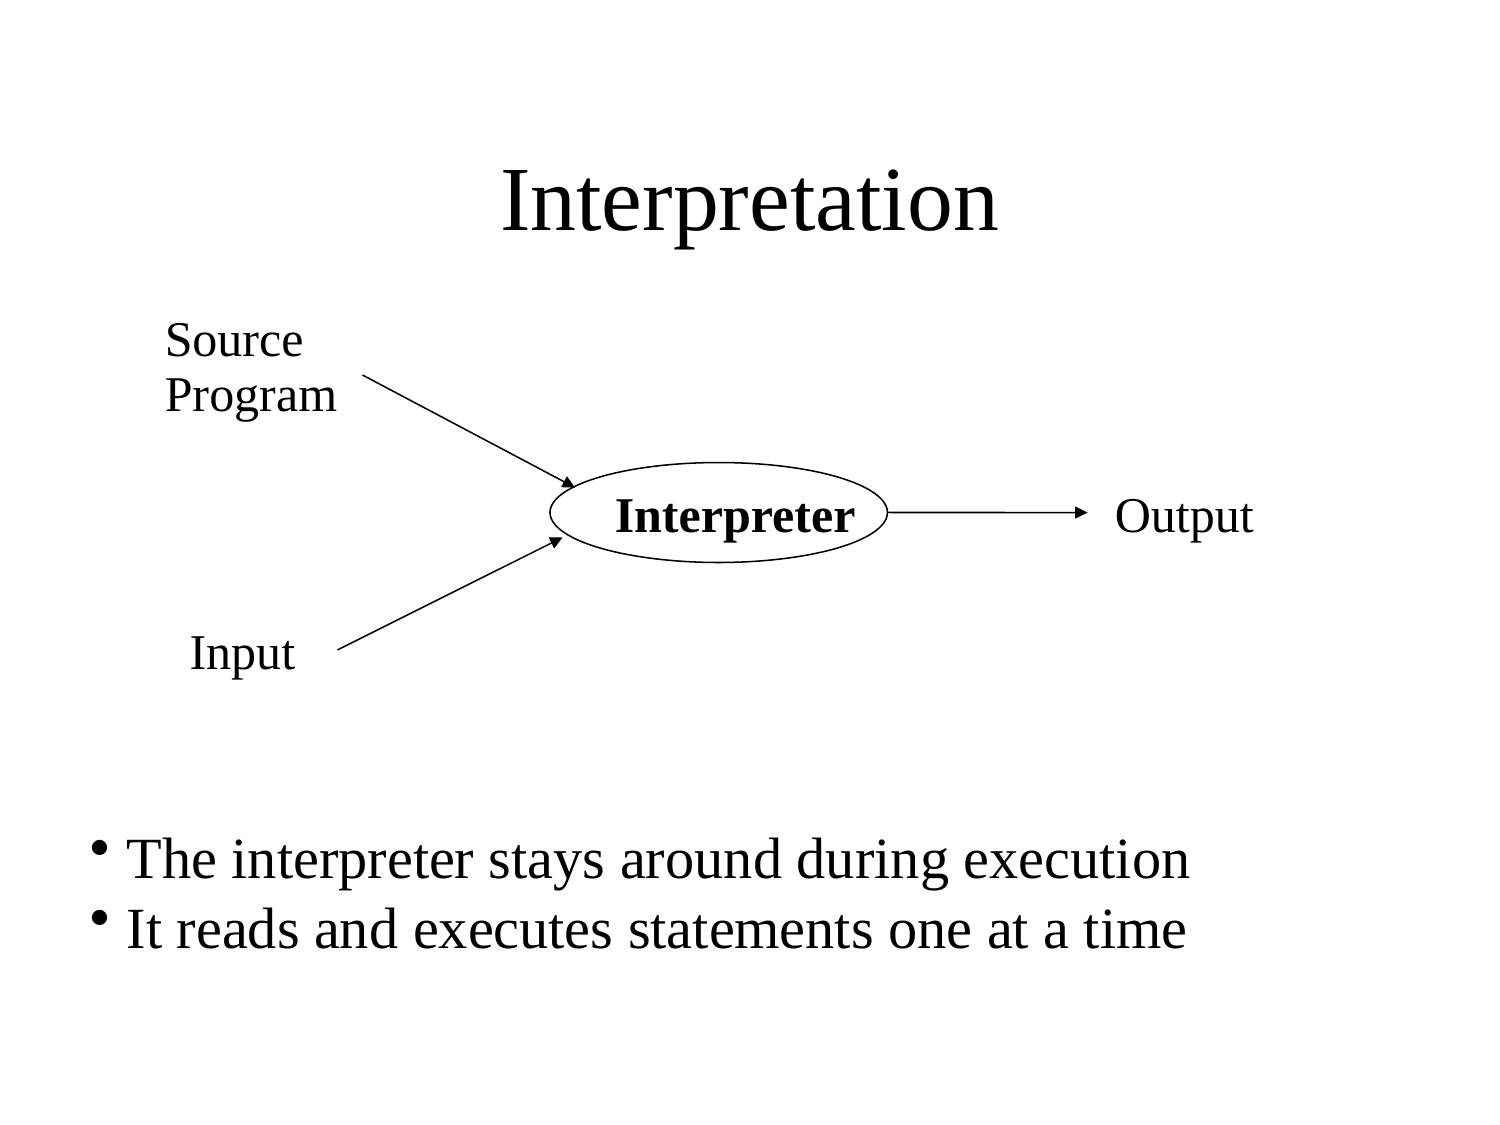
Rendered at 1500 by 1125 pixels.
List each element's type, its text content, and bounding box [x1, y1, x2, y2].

text_box [549, 462, 888, 563]
text_box Source Program [149, 324, 375, 425]
text_box The interpreter stays around during execution It reads and executes statements one at a time [75, 812, 1400, 968]
text_box Output [1100, 474, 1275, 550]
text_box Interpreter [831, 474, 875, 492]
text_box [887, 506, 1088, 519]
text_box Interpreter [834, 533, 875, 550]
text_box Input [174, 612, 325, 688]
title Interpretation [112, 99, 1388, 288]
text_box [337, 537, 563, 651]
text_box [362, 374, 575, 488]
